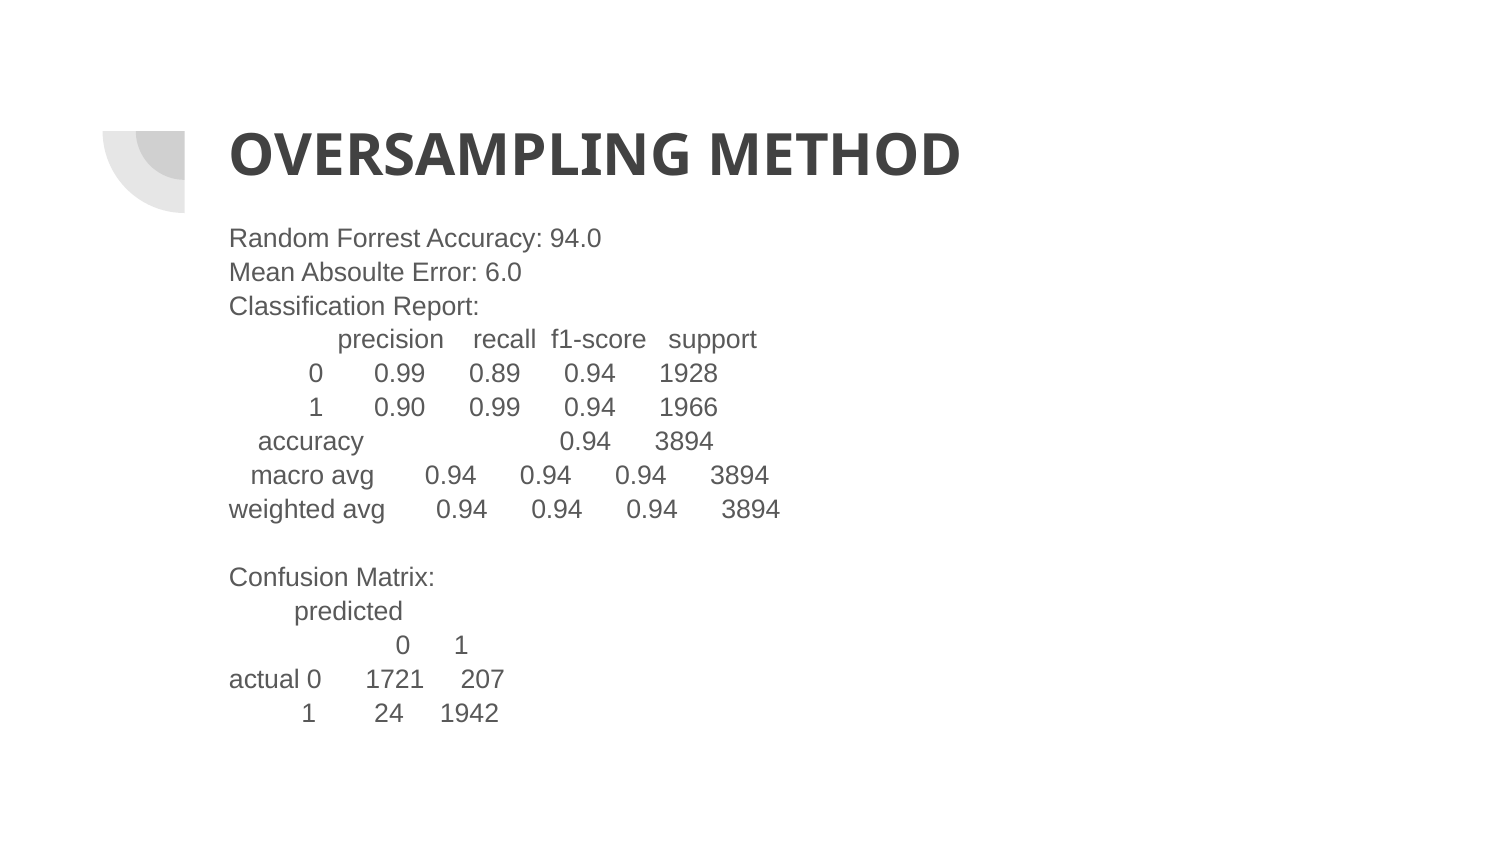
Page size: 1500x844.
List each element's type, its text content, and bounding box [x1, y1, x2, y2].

list Random Forrest Accuracy: 94.0 Mean Absoulte Error: 6.0 Classification Report: precision recall f1-score support 0 0.99 0.89 0.94 1928 1 0.90 0.99 0.94 1966 accuracy 0.94 3894 macro avg 0.94 0.94 0.94 3894 weighted avg 0.94 0.94 0.94 3894 Confusion Matrix: predicted 0 1 actual 0 1721 207 1 24 1942 [213, 203, 1368, 744]
title OVERSAMPLING METHOD [213, 98, 1368, 203]
